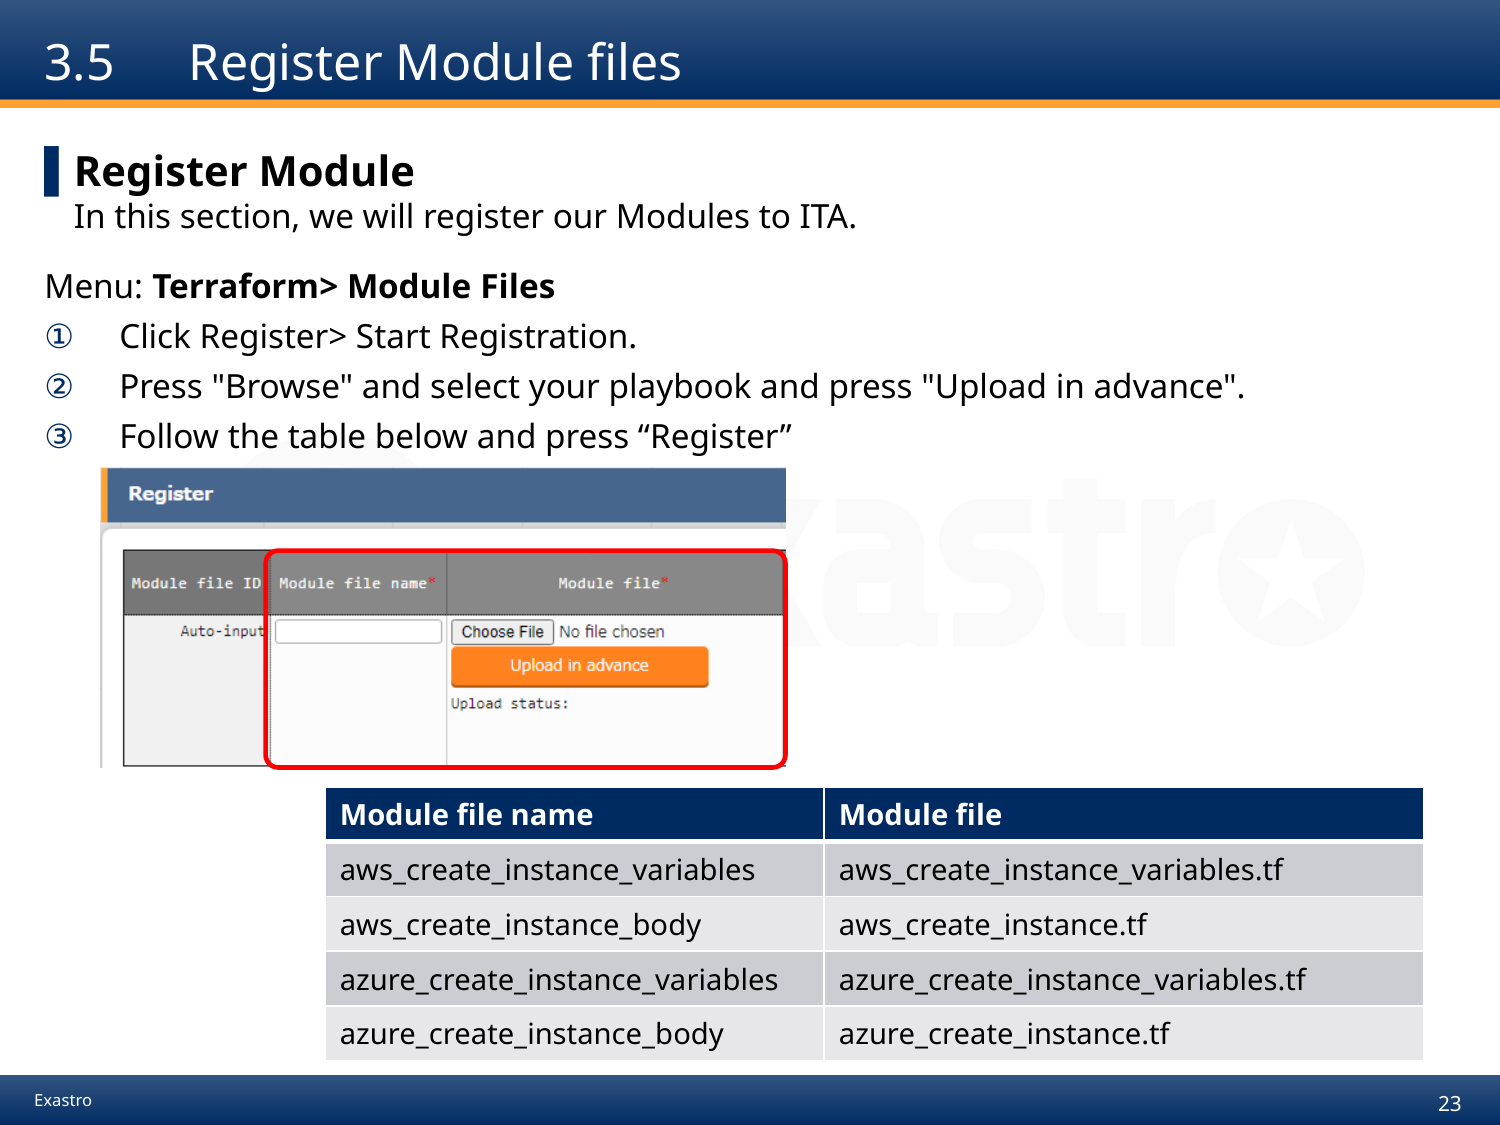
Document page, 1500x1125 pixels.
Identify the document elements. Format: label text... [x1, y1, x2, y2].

table_cell aws_create_instance_body [326, 897, 823, 950]
table_cell azure_create_instance_body [326, 1007, 823, 1060]
list Register Module In this section, we will register our Modules to ITA. Menu: Terraform> Module Files Click Register> Start Registration. Press "Browse" and select your playbook and press "Upload in advance". Follow the table below and press “Register” [29, 137, 1471, 1059]
table_cell azure_create_instance_variables.tf [825, 952, 1423, 1005]
table_cell azure_create_instance.tf [825, 1007, 1423, 1060]
title 3.5 Register Module files [29, 18, 1471, 96]
picture [0, 0, 1500, 1125]
table_cell azure_create_instance_variables [326, 952, 823, 1005]
table_header Module file [825, 788, 1423, 839]
table_header Module file name [326, 788, 823, 839]
table_cell aws_create_instance_variables.tf [825, 844, 1423, 896]
table_cell aws_create_instance.tf [825, 897, 1423, 950]
table_cell aws_create_instance_variables [326, 844, 823, 896]
